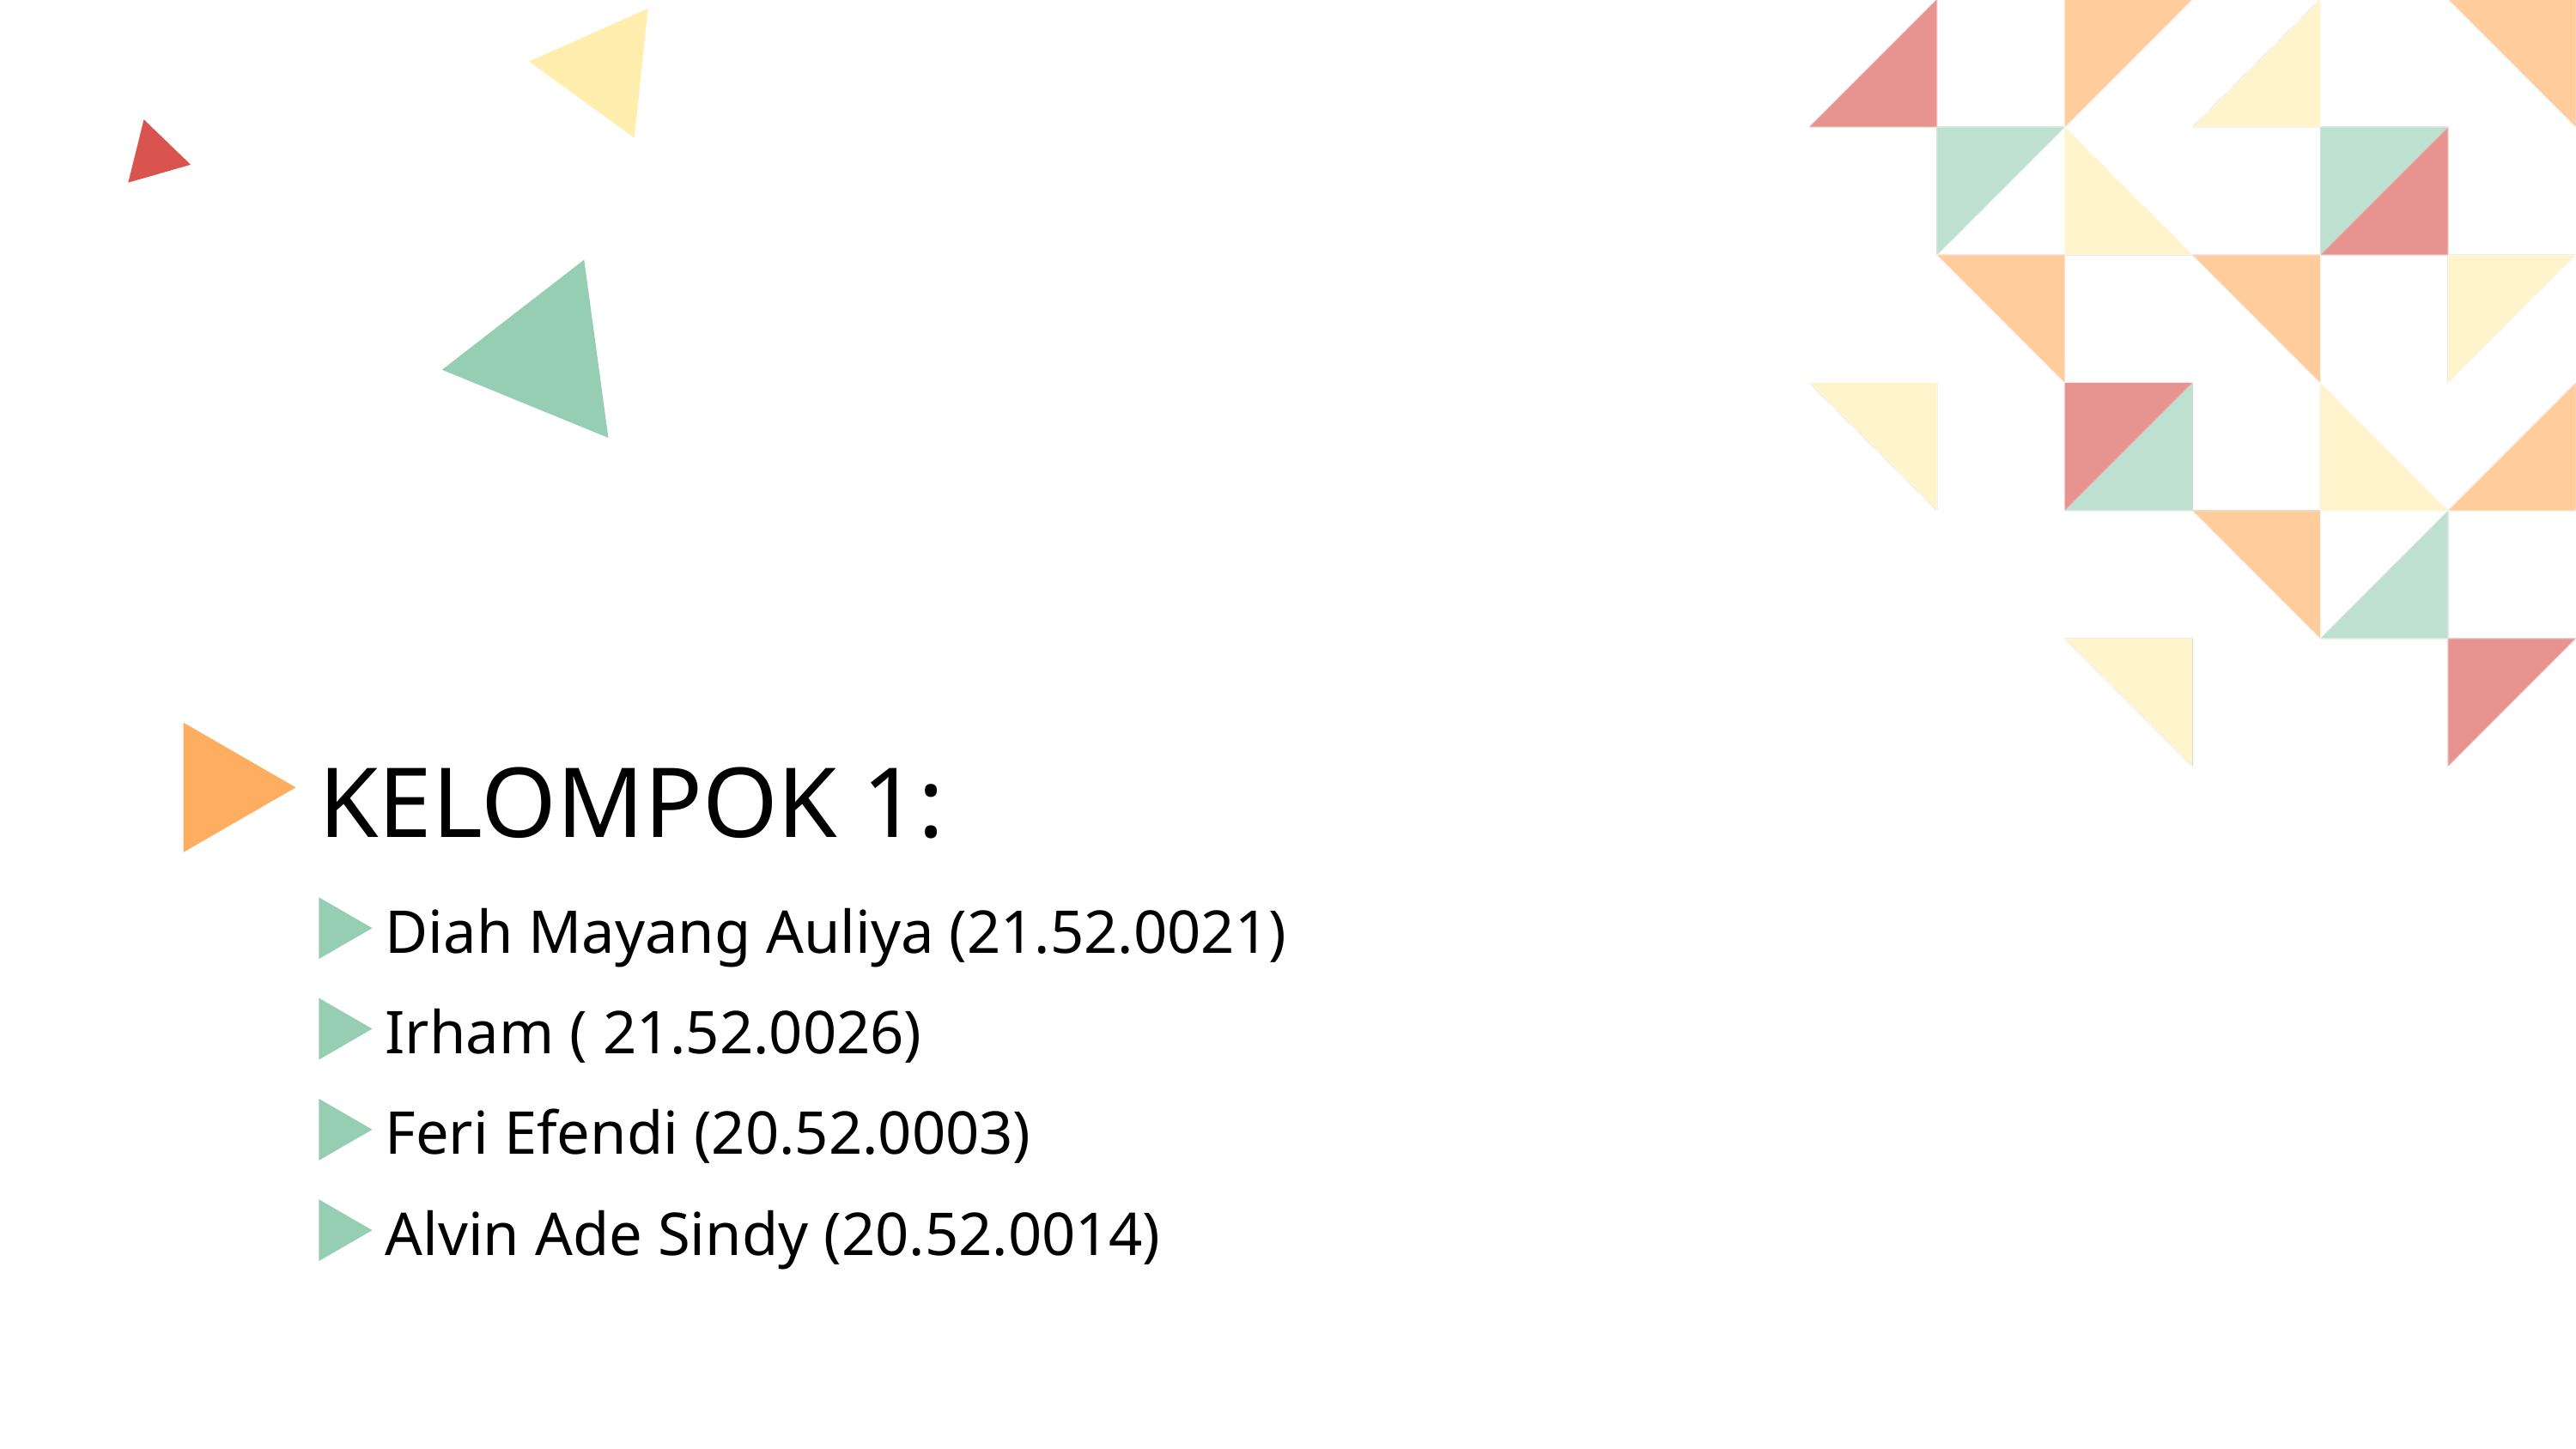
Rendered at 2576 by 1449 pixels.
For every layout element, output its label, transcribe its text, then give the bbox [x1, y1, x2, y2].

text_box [314, 1002, 377, 1056]
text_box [174, 731, 305, 845]
text_box Irham ( 21.52.0026) [385, 983, 1065, 1066]
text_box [114, 134, 181, 191]
text_box KELOMPOK 1: [319, 721, 1083, 857]
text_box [471, 298, 651, 455]
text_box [314, 1203, 377, 1258]
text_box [314, 1102, 377, 1157]
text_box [550, 0, 681, 112]
text_box Alvin Ade Sindy (20.52.0014) [385, 1184, 1181, 1268]
text_box Feri Efendi (20.52.0003) [385, 1083, 1065, 1167]
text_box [314, 900, 377, 955]
picture [1809, 0, 2576, 767]
text_box Diah Mayang Auliya (21.52.0021) [385, 882, 1369, 966]
